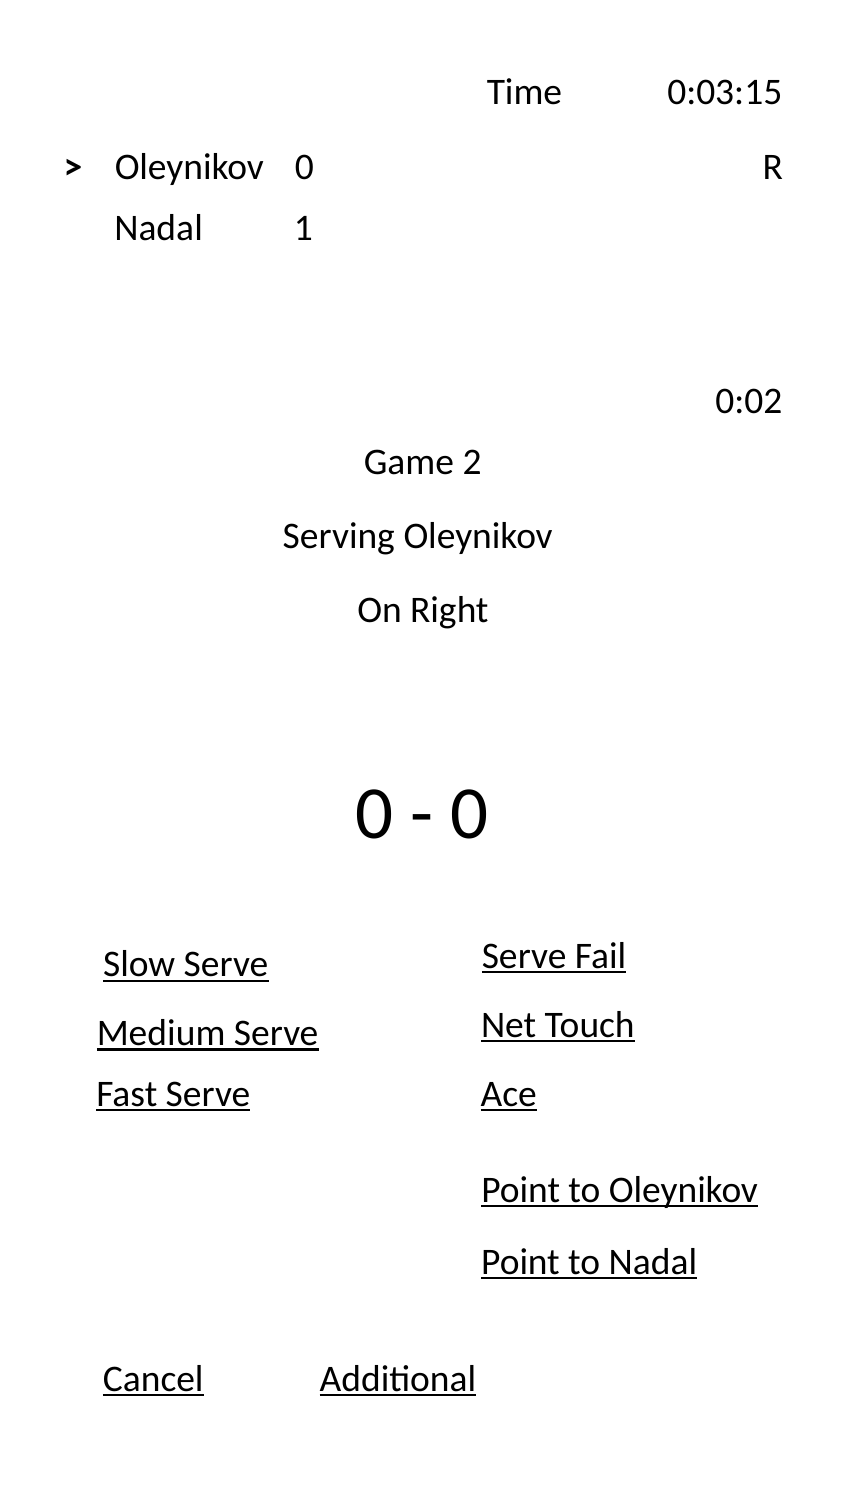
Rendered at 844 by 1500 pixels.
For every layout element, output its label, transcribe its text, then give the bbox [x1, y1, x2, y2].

text_box Fast Serve [81, 1061, 266, 1122]
text_box Net Touch [466, 992, 650, 1053]
text_box Serving Oleynikov [267, 503, 577, 563]
text_box Cancel [88, 1346, 219, 1407]
text_box 0:03:15 [652, 59, 798, 120]
text_box 0:02 [700, 368, 798, 428]
text_box Game 2 [349, 430, 497, 490]
text_box On Right [342, 577, 504, 638]
text_box > [48, 135, 98, 195]
text_box Time [472, 59, 578, 120]
text_box Nadal [99, 195, 218, 256]
text_box Additional [304, 1346, 492, 1407]
text_box Oleynikov [99, 135, 279, 195]
text_box Slow Serve [88, 932, 284, 992]
text_box Serve Fail [467, 923, 642, 984]
text_box Point to Oleynikov [466, 1157, 774, 1218]
text_box Ace [465, 1061, 552, 1122]
text_box 1 [279, 195, 328, 256]
text_box R [747, 135, 798, 195]
text_box Point to Nadal [466, 1229, 713, 1290]
text_box Medium Serve [82, 1000, 334, 1061]
text_box 0 [280, 135, 330, 195]
text_box 0 - 0 [340, 755, 504, 861]
